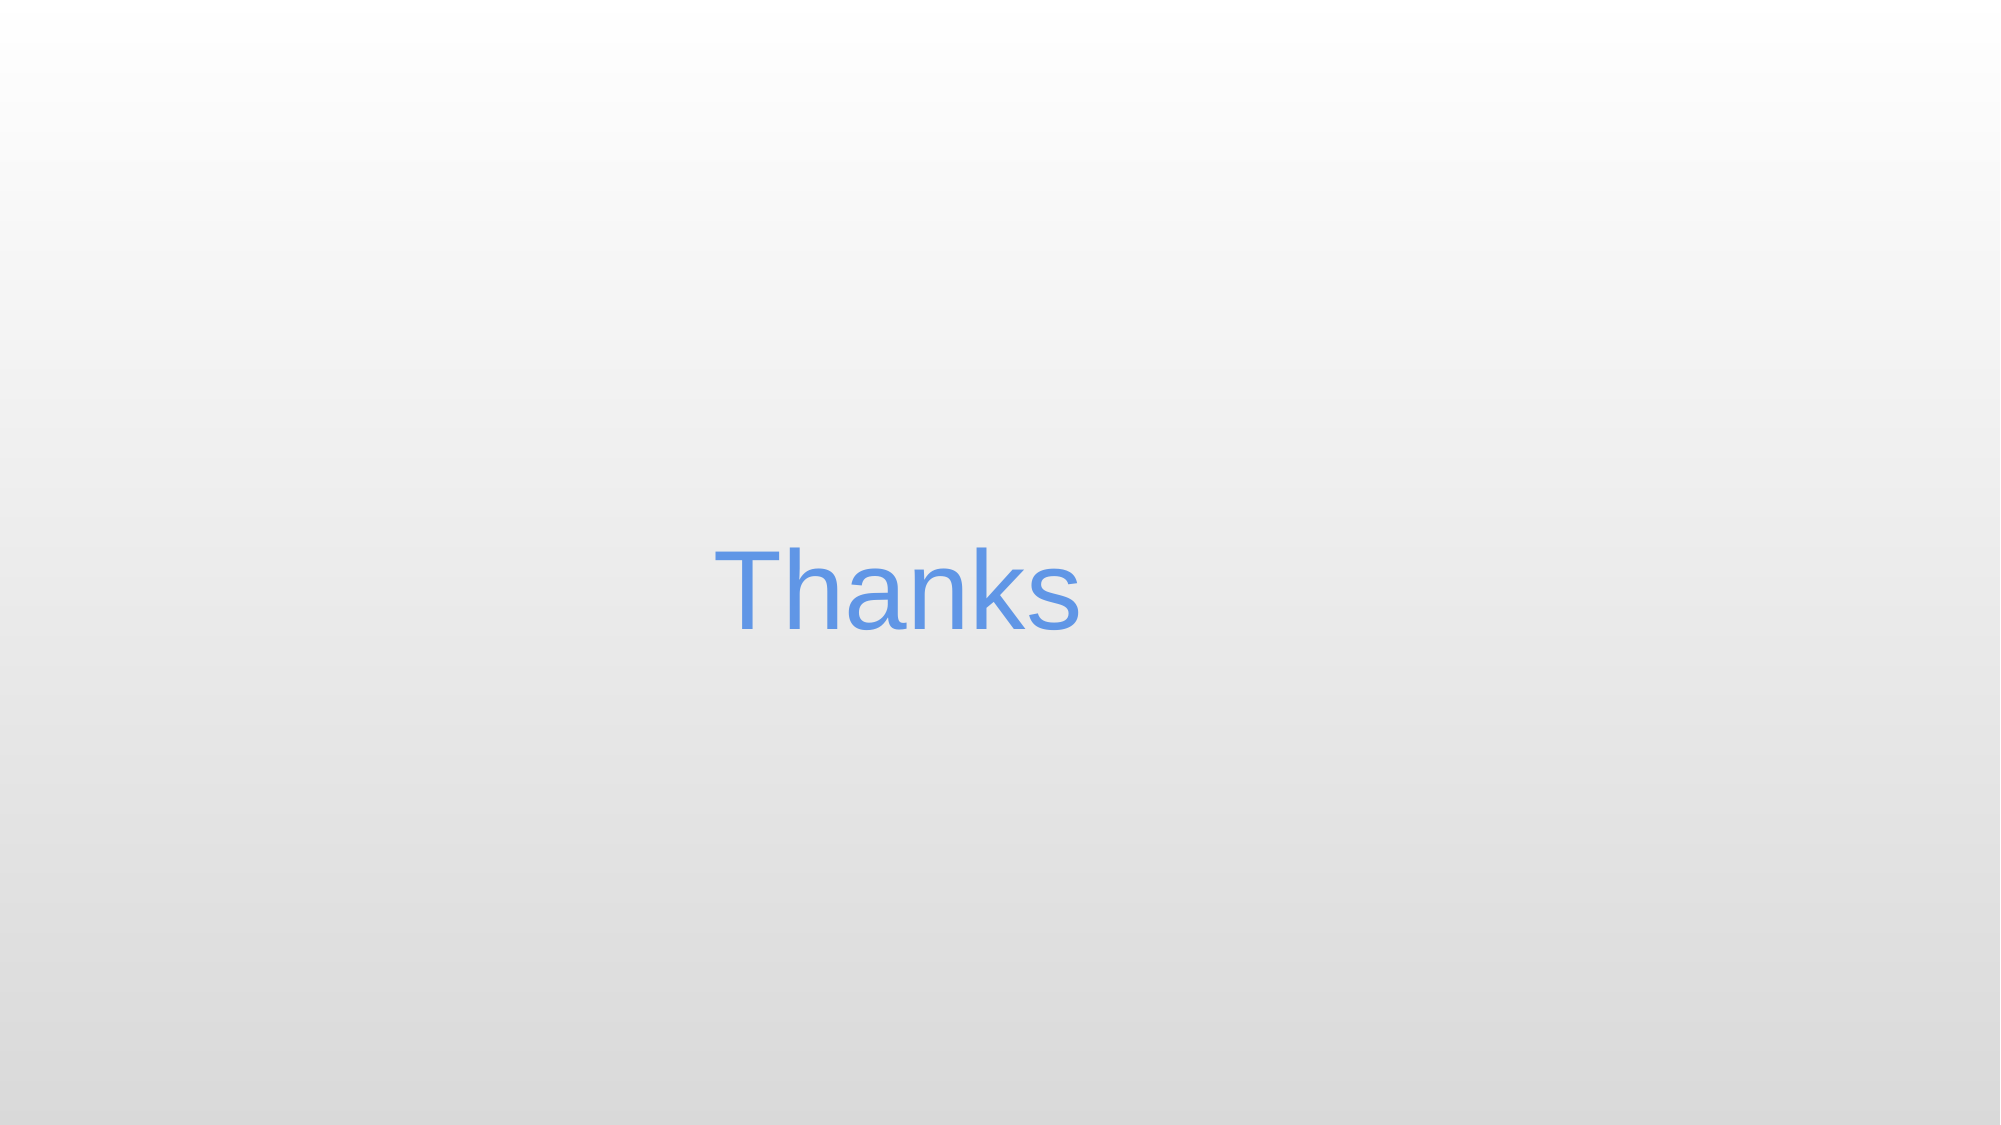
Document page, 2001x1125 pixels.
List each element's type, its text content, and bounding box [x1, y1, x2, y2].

text_box Thanks [698, 509, 1098, 660]
